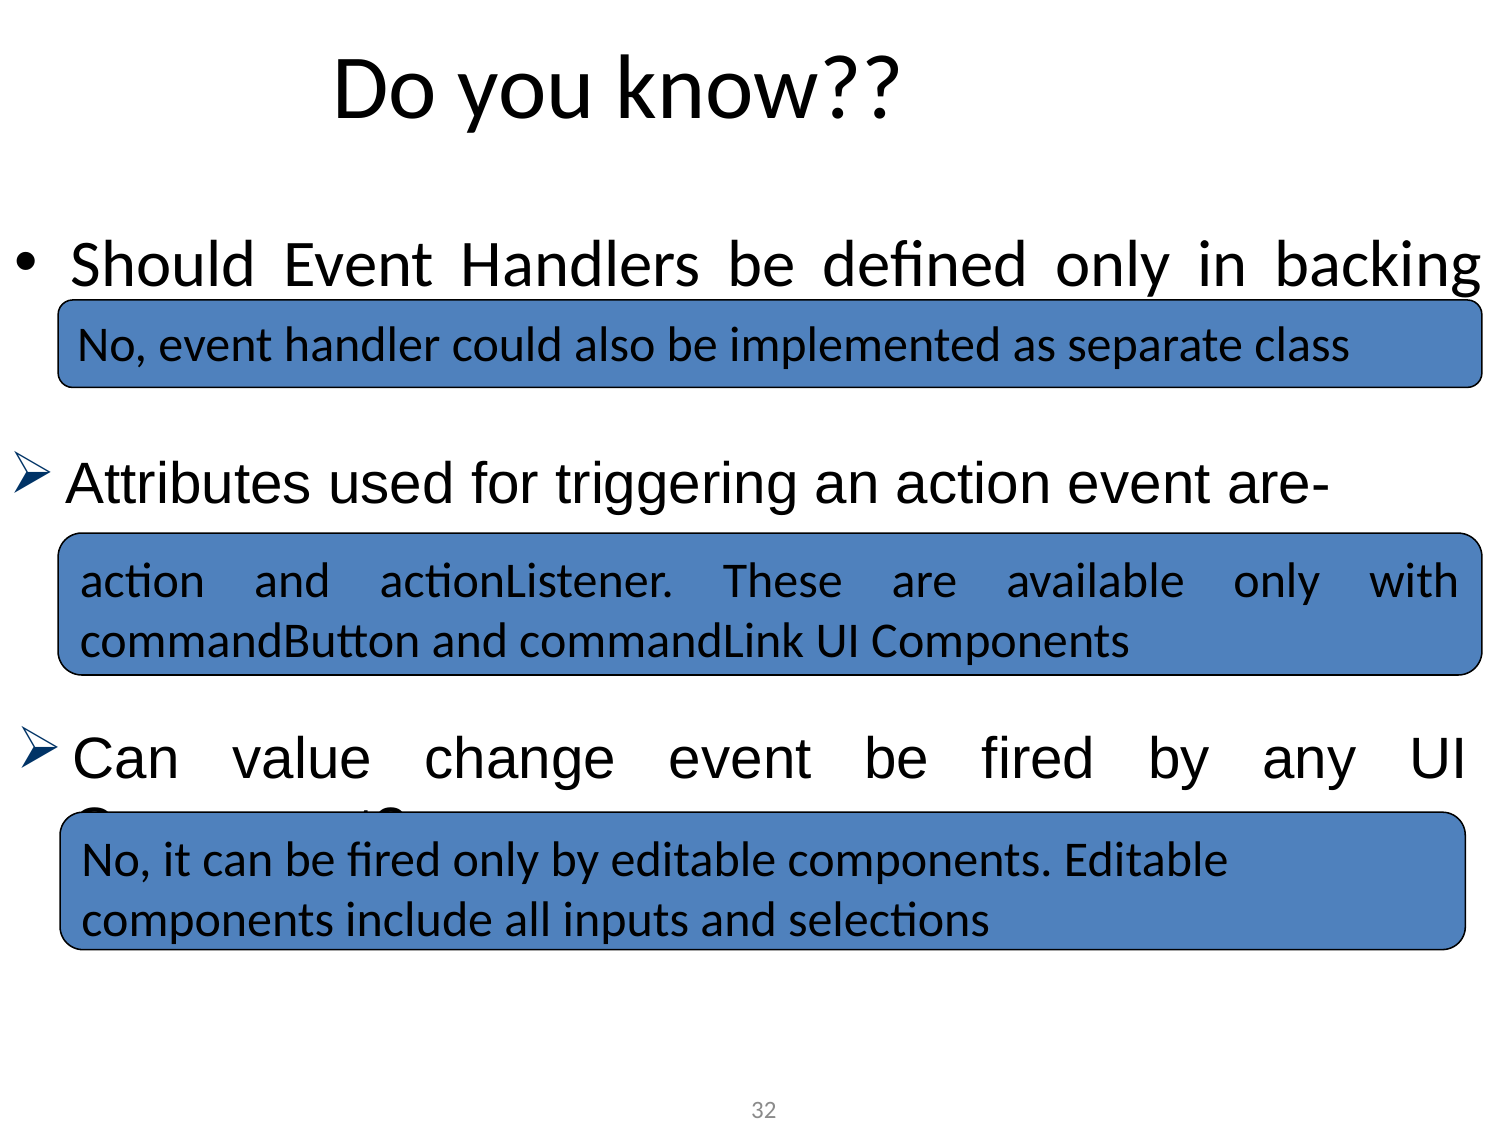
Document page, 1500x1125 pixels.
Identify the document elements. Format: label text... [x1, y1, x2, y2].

title Do you know?? [7, 2, 1231, 162]
text_box action and actionListener. These are available only with commandButton and commandLink UI Components [58, 533, 1482, 676]
text_box Can value change event be fired by any UI Component? [1, 712, 1484, 1025]
text_box Attributes used for triggering an action event are- [0, 437, 1493, 688]
list Should Event Handlers be defined only in backing beans? [0, 212, 1498, 413]
slide_number 32 [664, 1069, 792, 1125]
text_box No, it can be fired only by editable components. Editable components include all inputs and selections [60, 812, 1466, 950]
text_box No, event handler could also be implemented as separate class [58, 299, 1482, 388]
